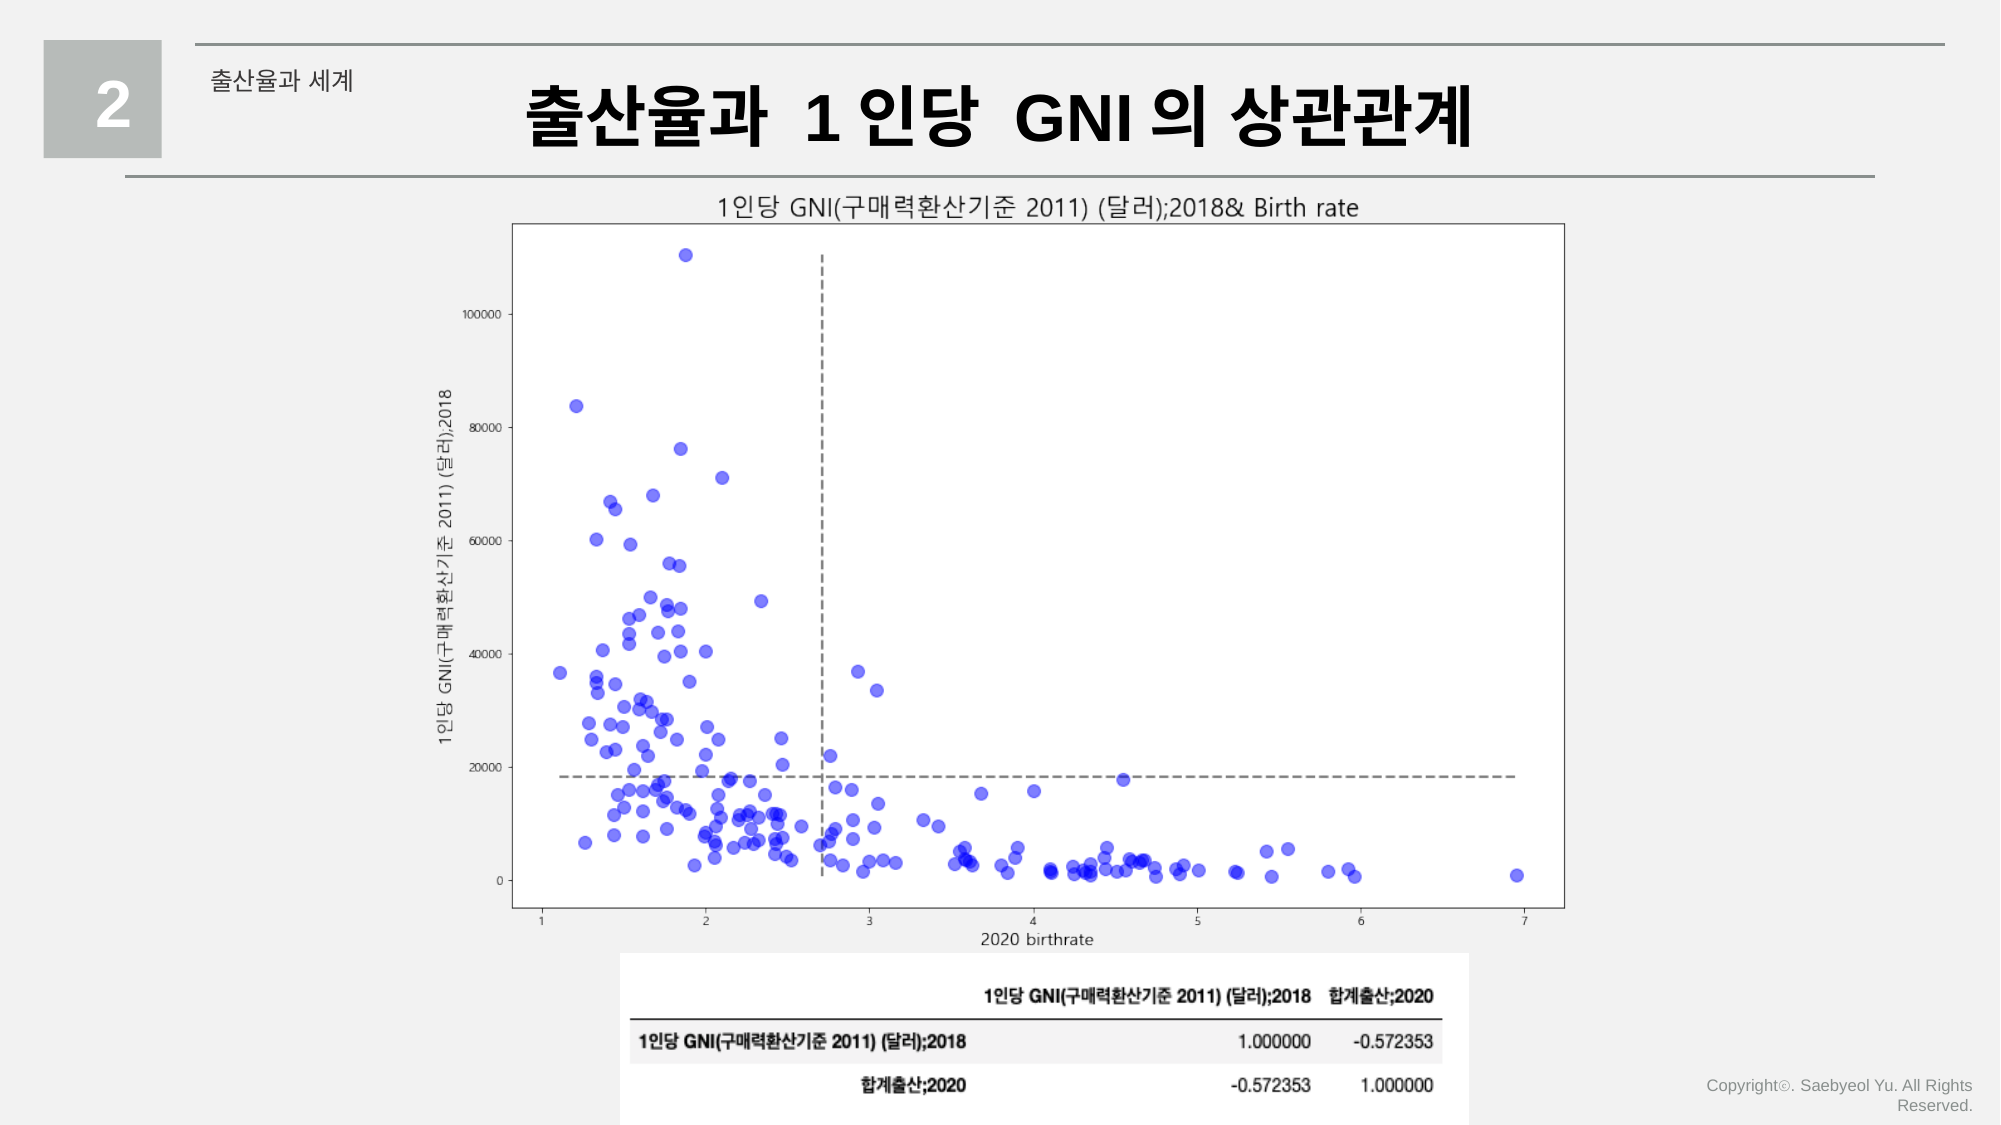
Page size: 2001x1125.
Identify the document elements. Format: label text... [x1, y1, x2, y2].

text_box 2 [80, 52, 123, 148]
picture [342, 115, 1700, 1125]
text_box 출산율과 1인당 GNI의 상관관계 [283, 59, 1716, 170]
text_box [43, 40, 162, 159]
text_box 출산율과 세계 [195, 57, 394, 103]
